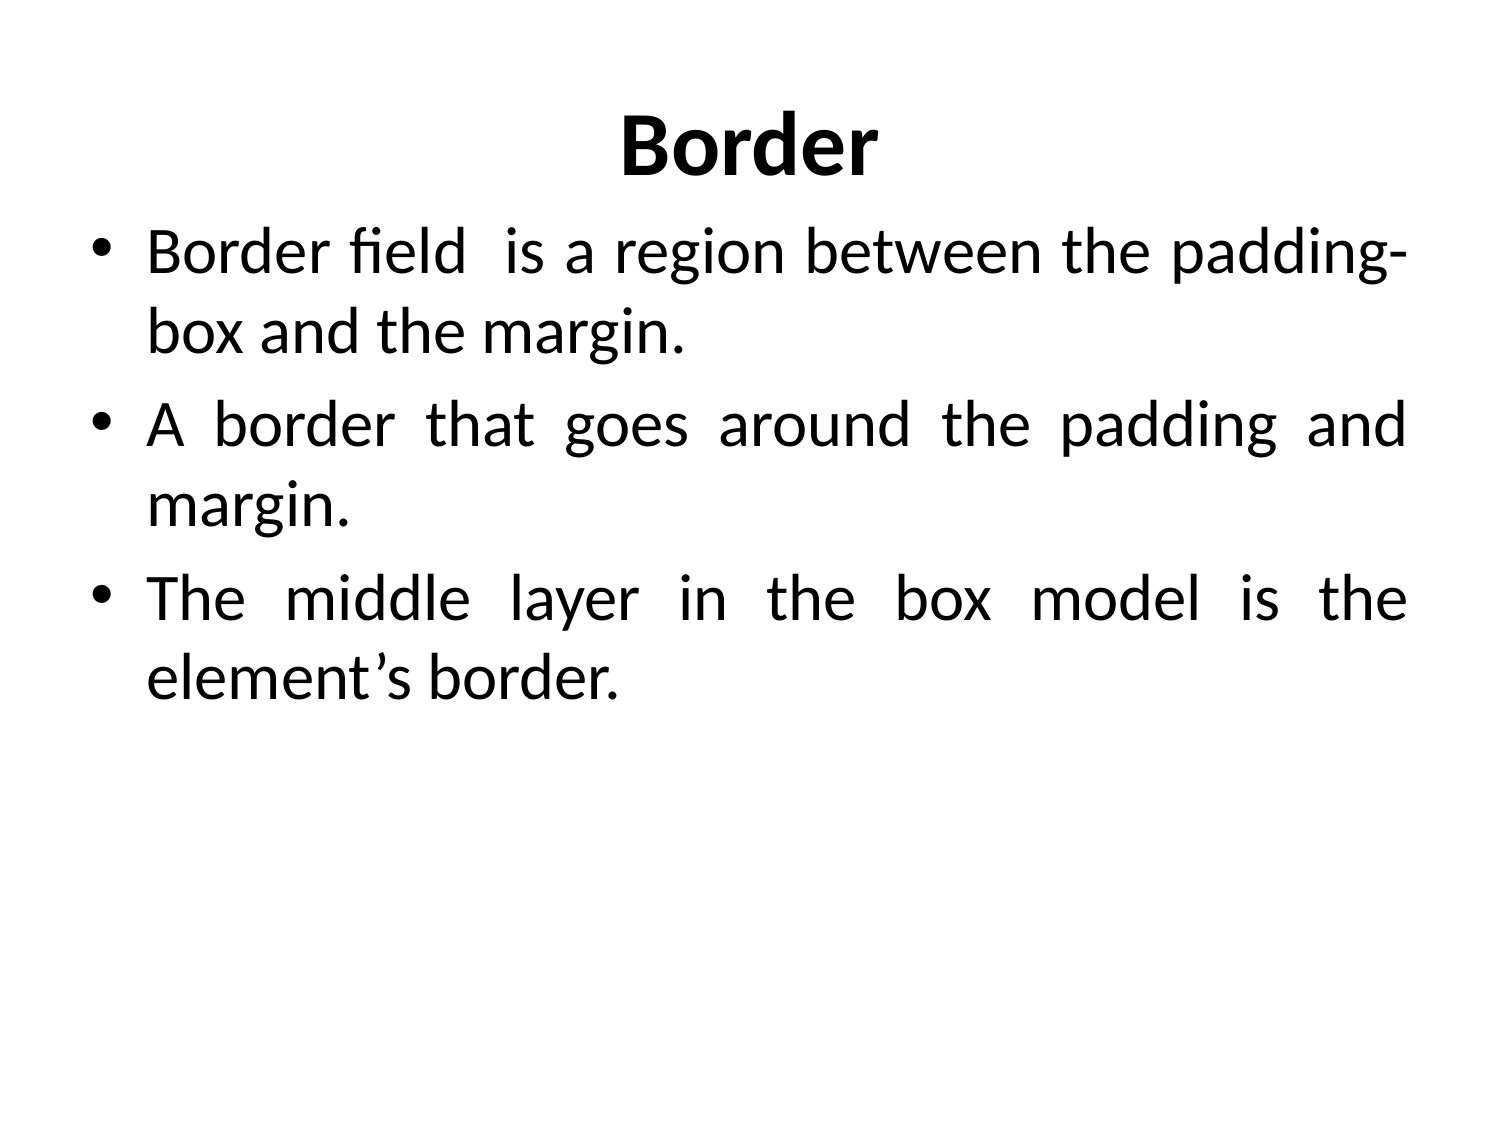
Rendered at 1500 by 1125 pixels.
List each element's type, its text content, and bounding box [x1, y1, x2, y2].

list Border field is a region between the padding-box and the margin. A border that goes around the padding and margin. The middle layer in the box model is the element’s border. [75, 199, 1425, 1005]
title Border [75, 45, 1425, 199]
